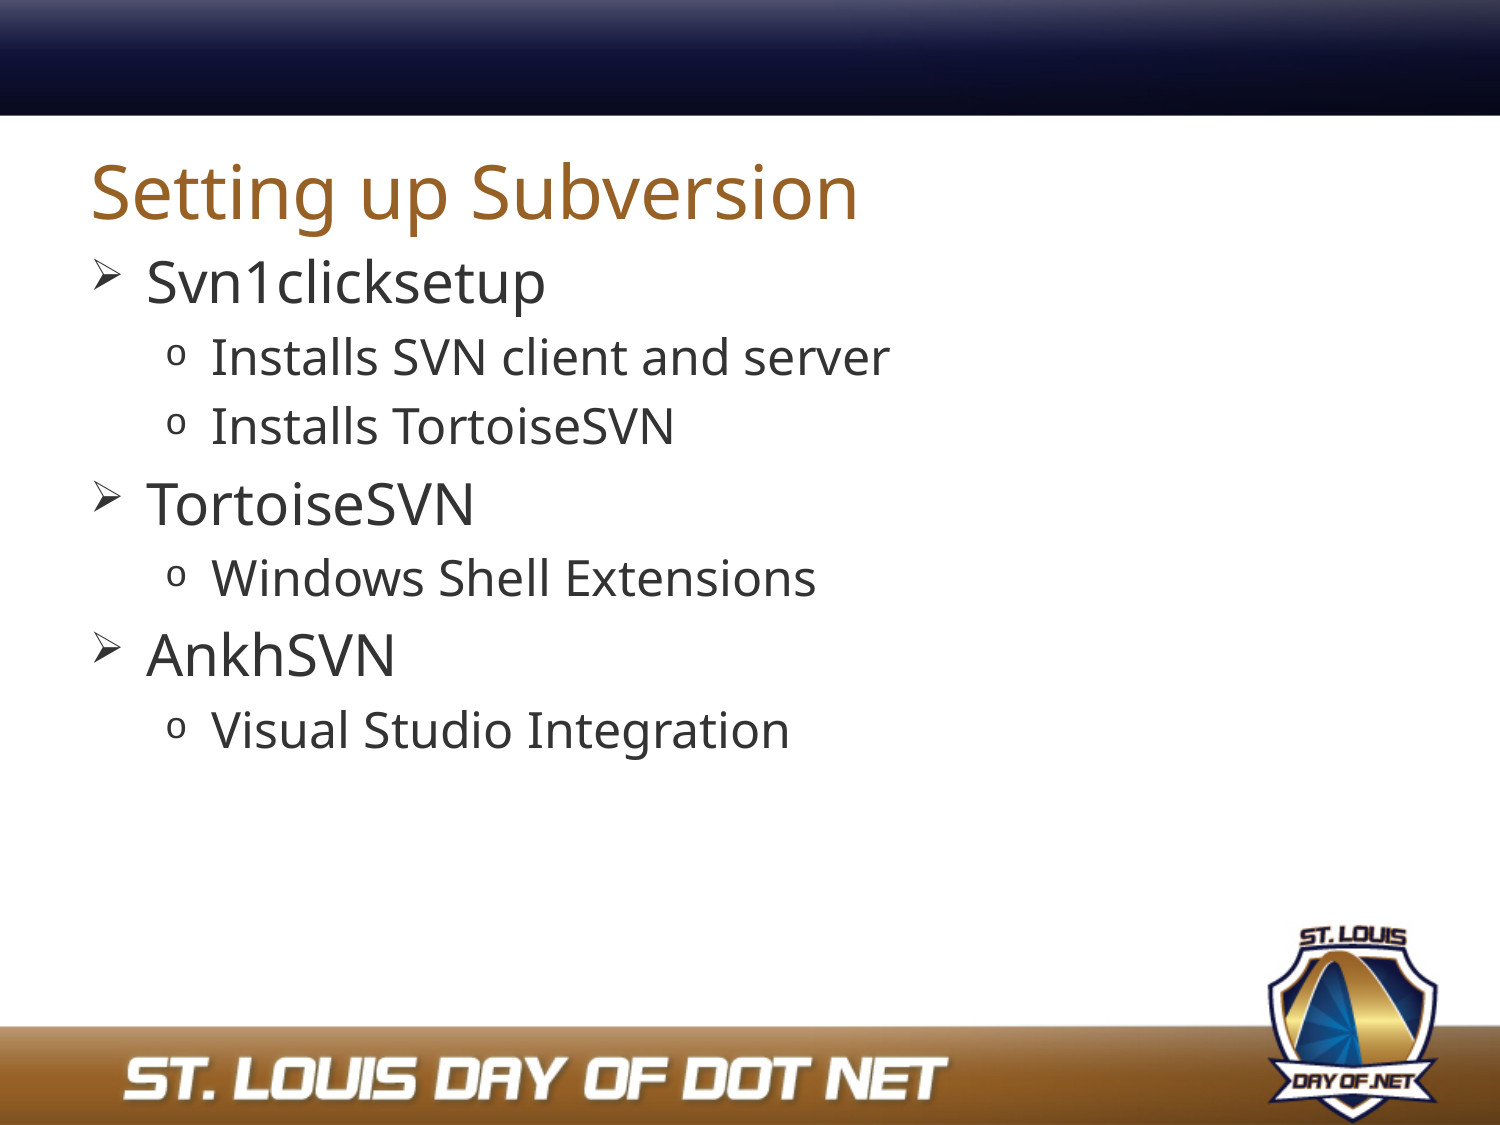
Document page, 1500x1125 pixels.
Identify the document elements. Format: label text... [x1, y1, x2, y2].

title Setting up Subversion [74, 137, 1426, 237]
list Svn1clicksetup Installs SVN client and server Installs TortoiseSVN TortoiseSVN Windows Shell Extensions AnkhSVN Visual Studio Integration [74, 237, 1426, 901]
picture [0, 0, 1500, 1125]
